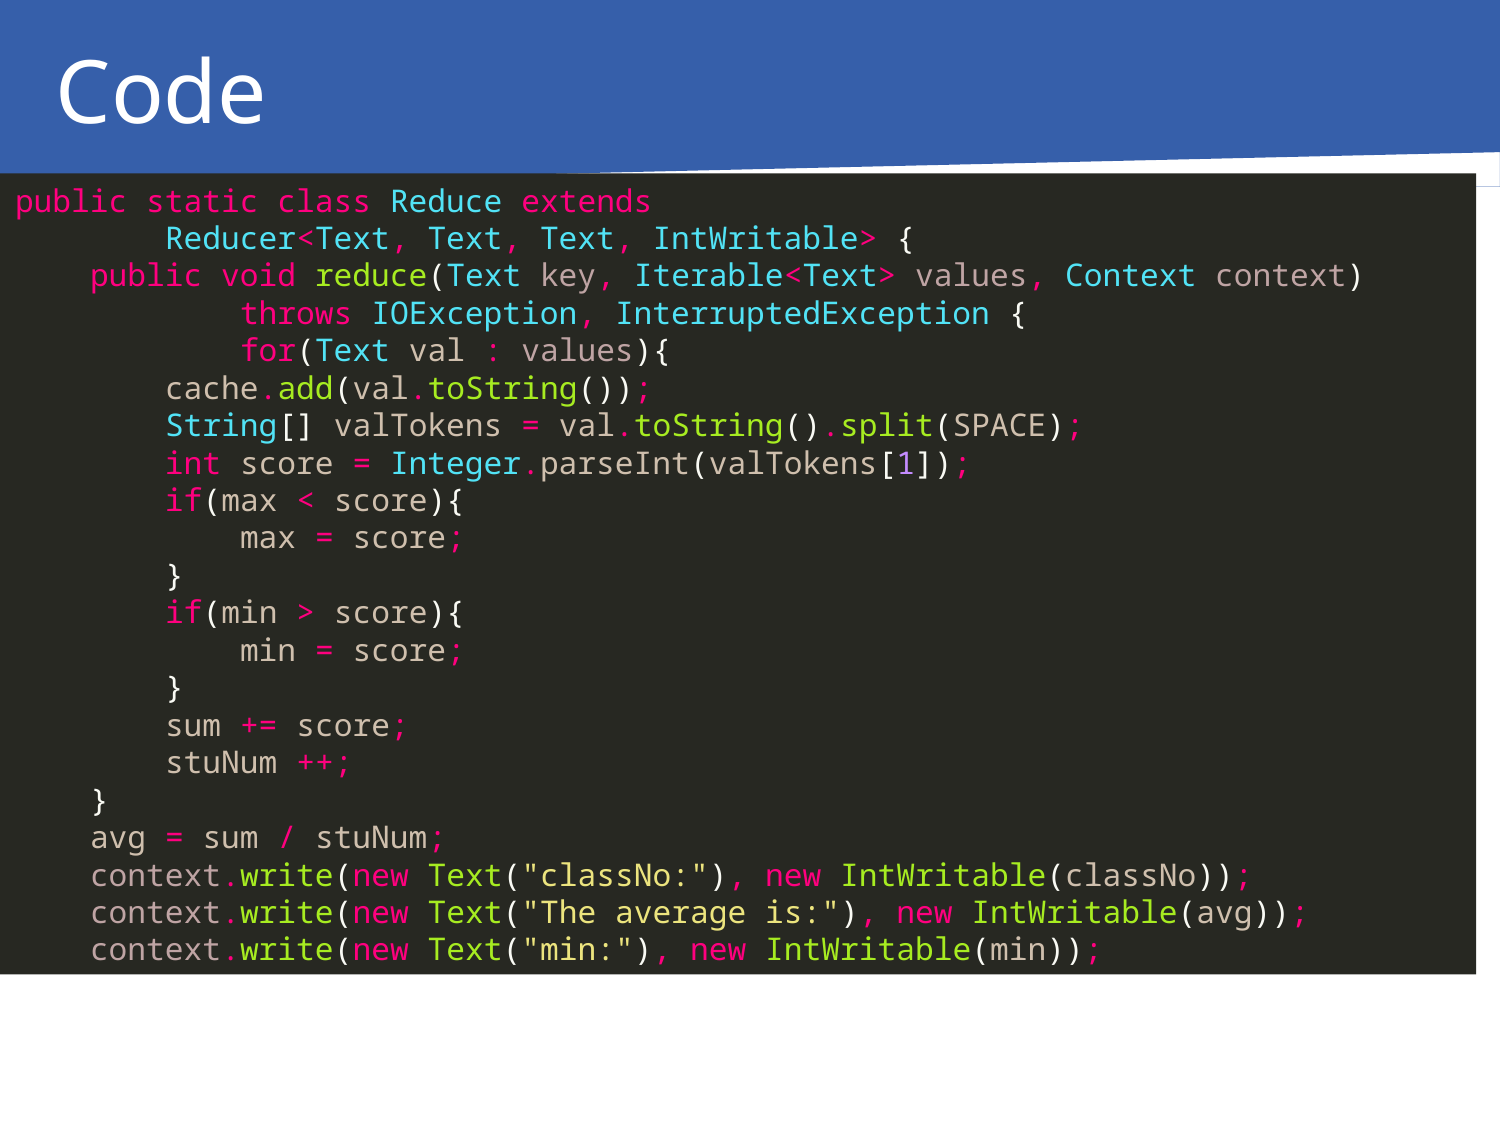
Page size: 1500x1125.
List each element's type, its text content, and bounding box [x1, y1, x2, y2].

text_box public static class Reduce extends Reducer<Text, Text, Text, IntWritable> { public void reduce(Text key, Iterable<Text> values, Context context) throws IOException, InterruptedException { for(Text val : values){ cache.add(val.toString()); String[] valTokens = val.toString().split(SPACE); int score = Integer.parseInt(valTokens[1]); if(max < score){ max = score; } if(min > score){ min = score; } sum += score; stuNum ++; } avg = sum / stuNum; context.write(new Text("classNo:"), new IntWritable(classNo)); context.write(new Text("The average is:"), new IntWritable(avg)); context.write(new Text("min:"), new IntWritable(min)); [0, 173, 1477, 975]
list Code [40, 40, 1405, 141]
